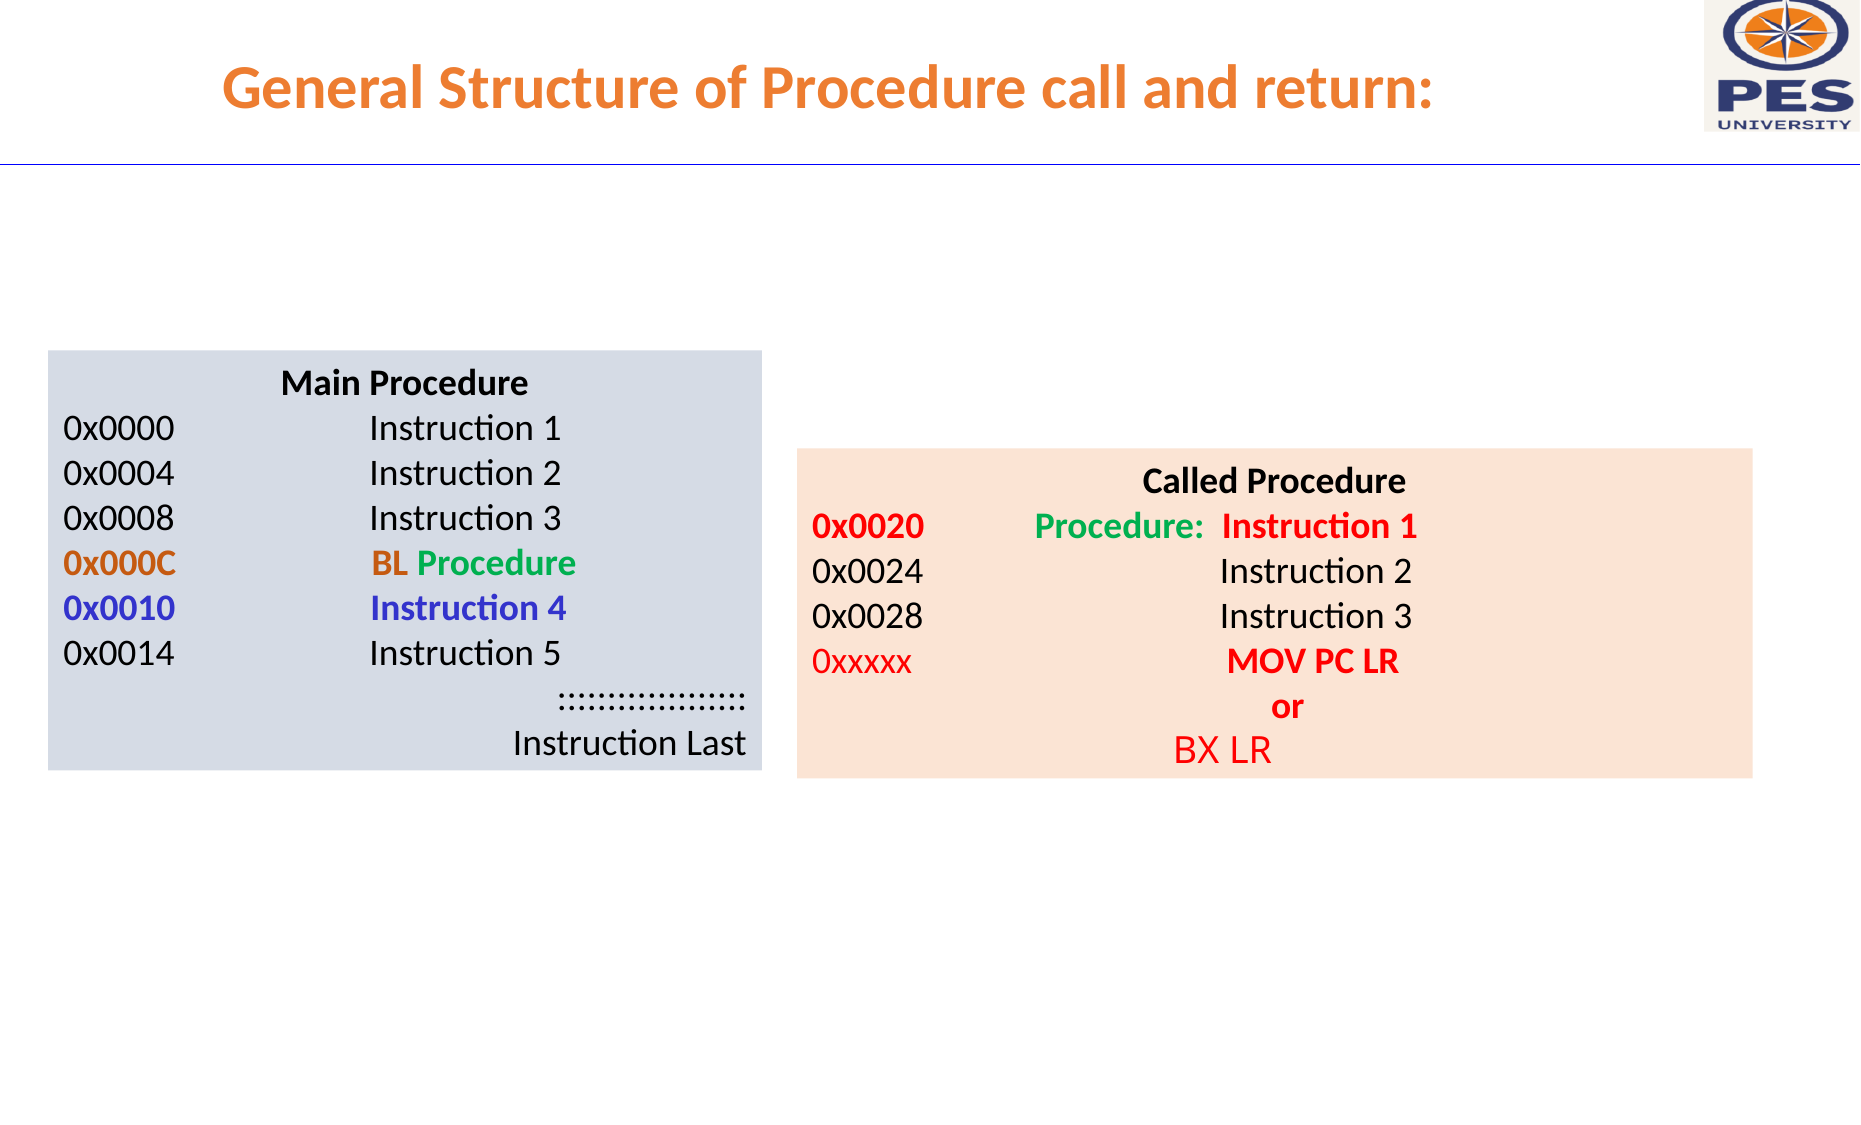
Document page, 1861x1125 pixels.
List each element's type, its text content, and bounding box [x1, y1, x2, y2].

text_box Main Procedure 0x0000 Instruction 1 0x0004 Instruction 2 0x0008 Instruction 3 0x000C BL Procedure 0x0010 Instruction 4 0x0014 Instruction 5 ::::::::::::::::::: Instruction Last [48, 350, 762, 771]
title General Structure of Procedure call and return: [0, 31, 1619, 132]
text_box Called Procedure 0x0020 Procedure: Instruction 1 0x0024 Instruction 2 0x0028 Instruction 3 0xxxxx MOV PC LR or BX LR [797, 448, 1753, 779]
picture [1704, 0, 1861, 132]
